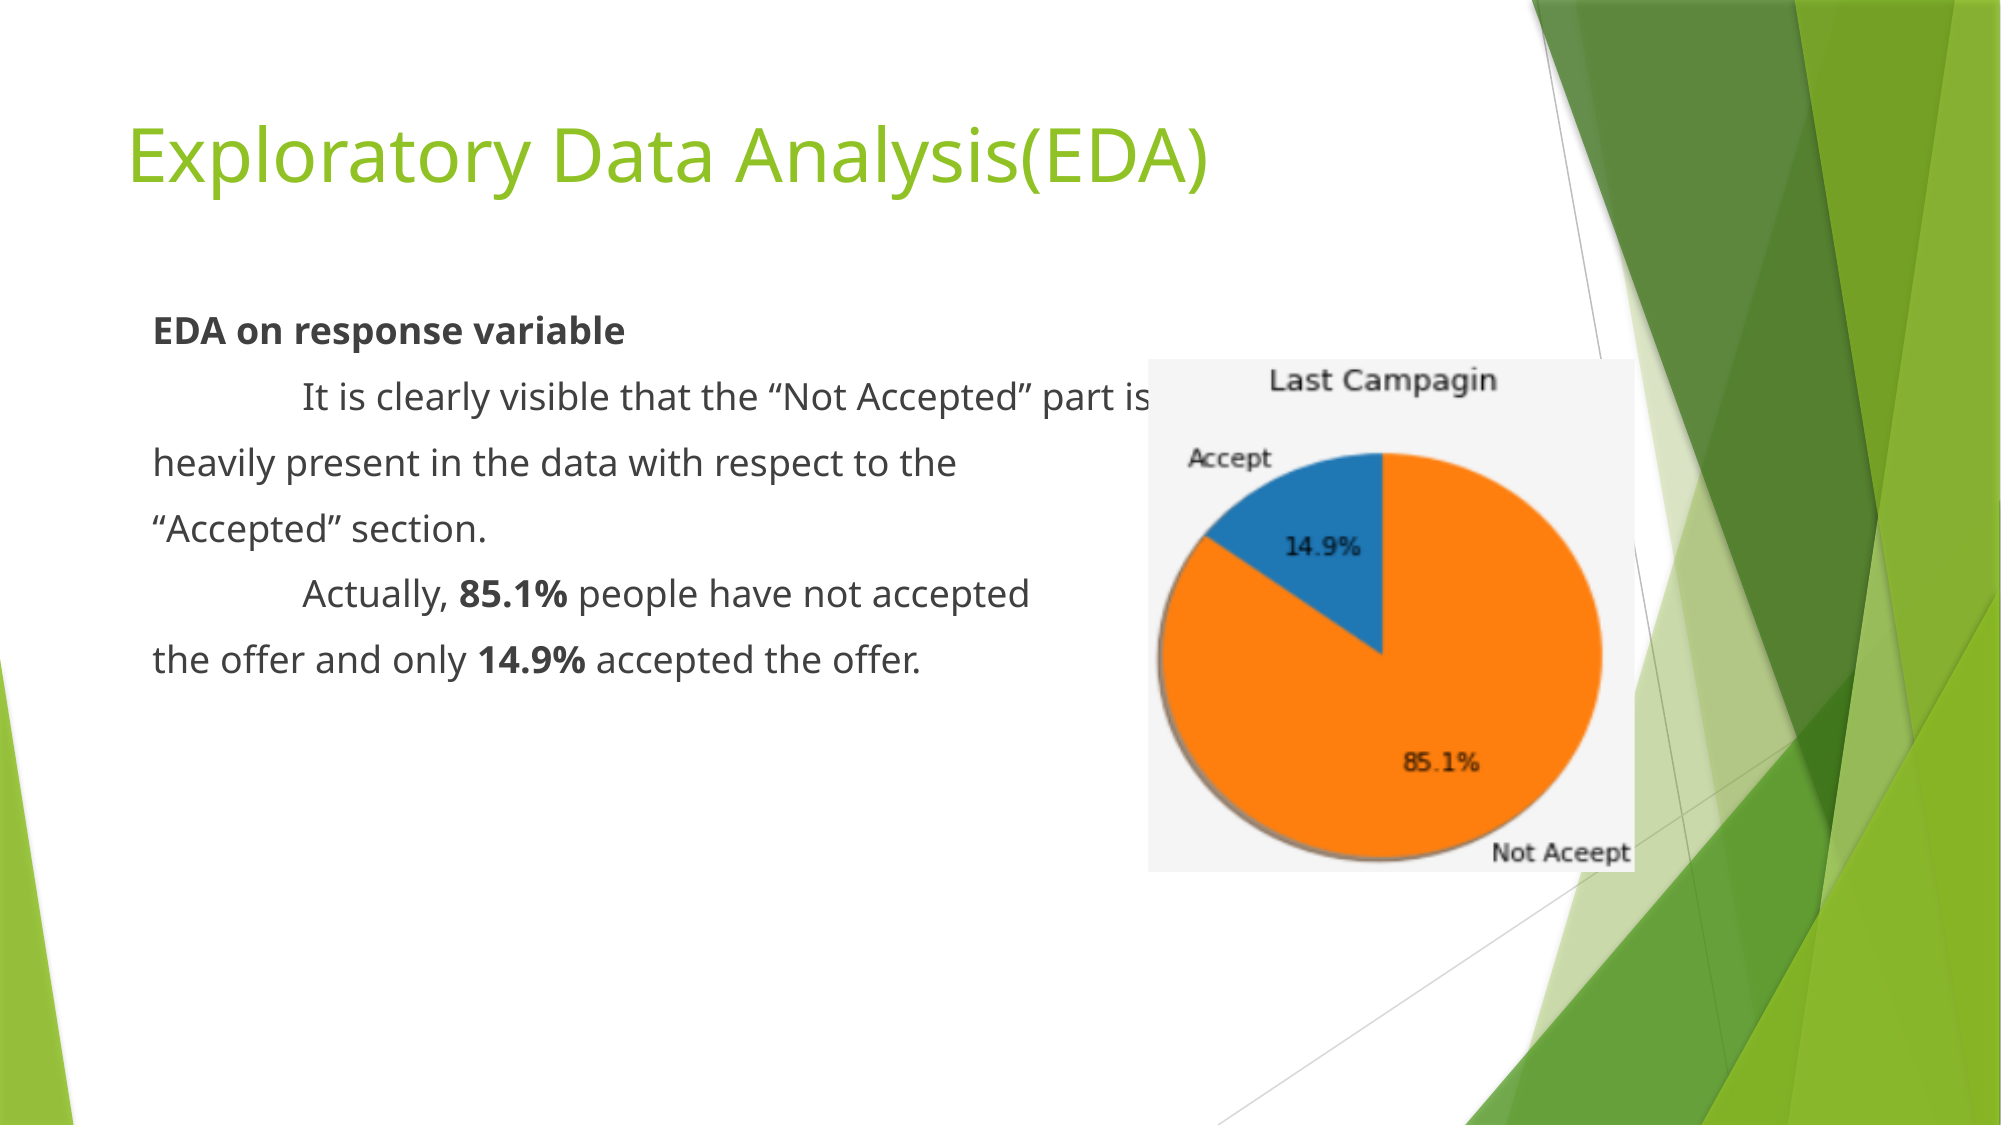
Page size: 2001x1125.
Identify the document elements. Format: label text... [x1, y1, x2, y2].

title Exploratory Data Analysis(EDA) [111, 99, 1522, 317]
list EDA on response variable It is clearly visible that the “Not Accepted” part is heavily present in the data with respect to the “Accepted” section. Actually, 85.1% people have not accepted the offer and only 14.9% accepted the offer. [137, 299, 1863, 1080]
picture [1147, 358, 1636, 873]
